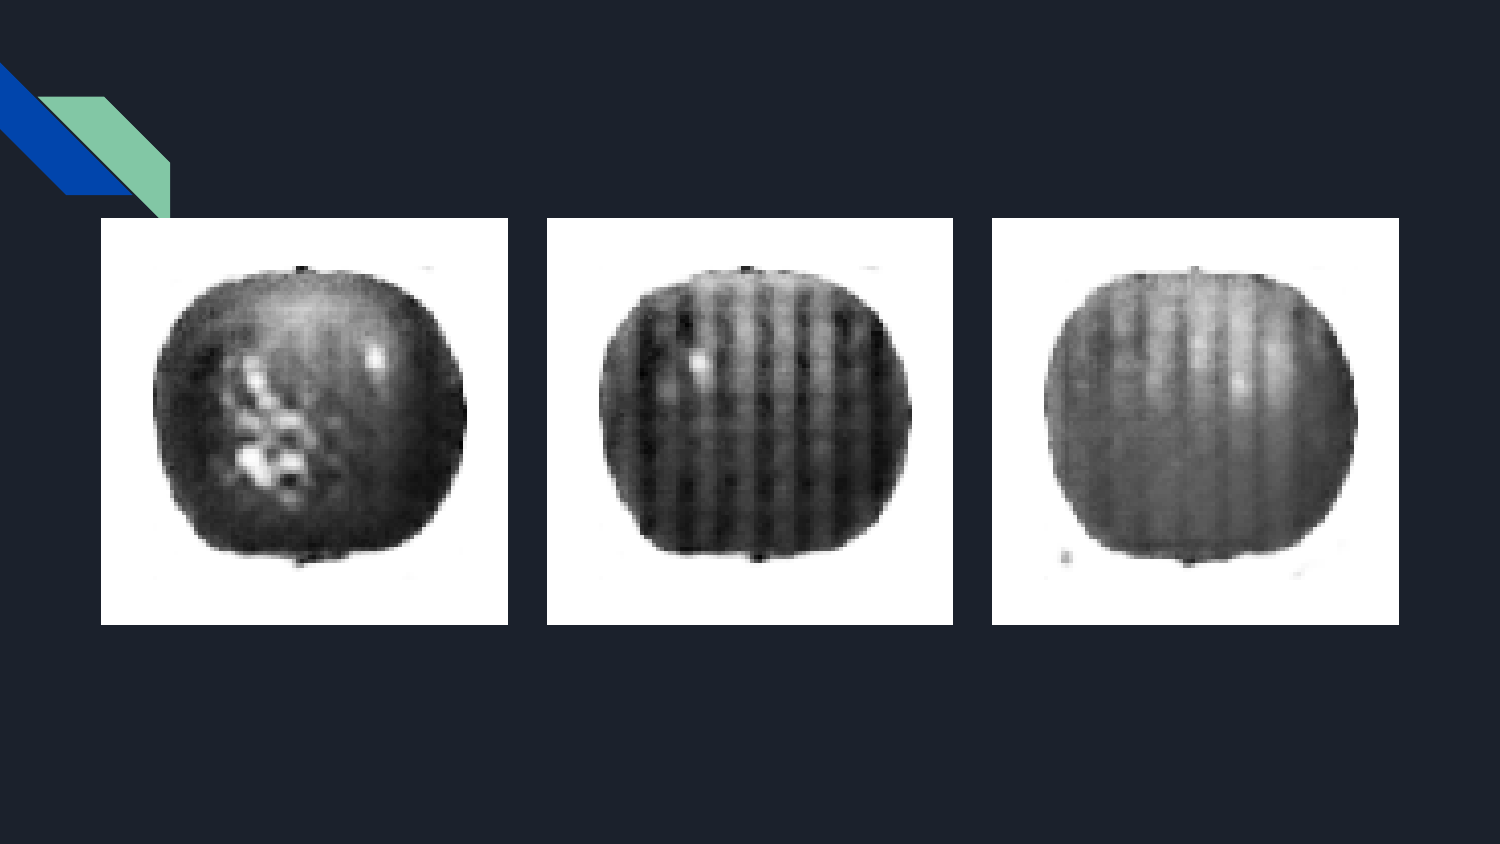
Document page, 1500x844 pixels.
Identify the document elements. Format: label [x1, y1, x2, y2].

picture [546, 218, 954, 626]
picture [992, 218, 1399, 626]
picture [101, 218, 508, 626]
